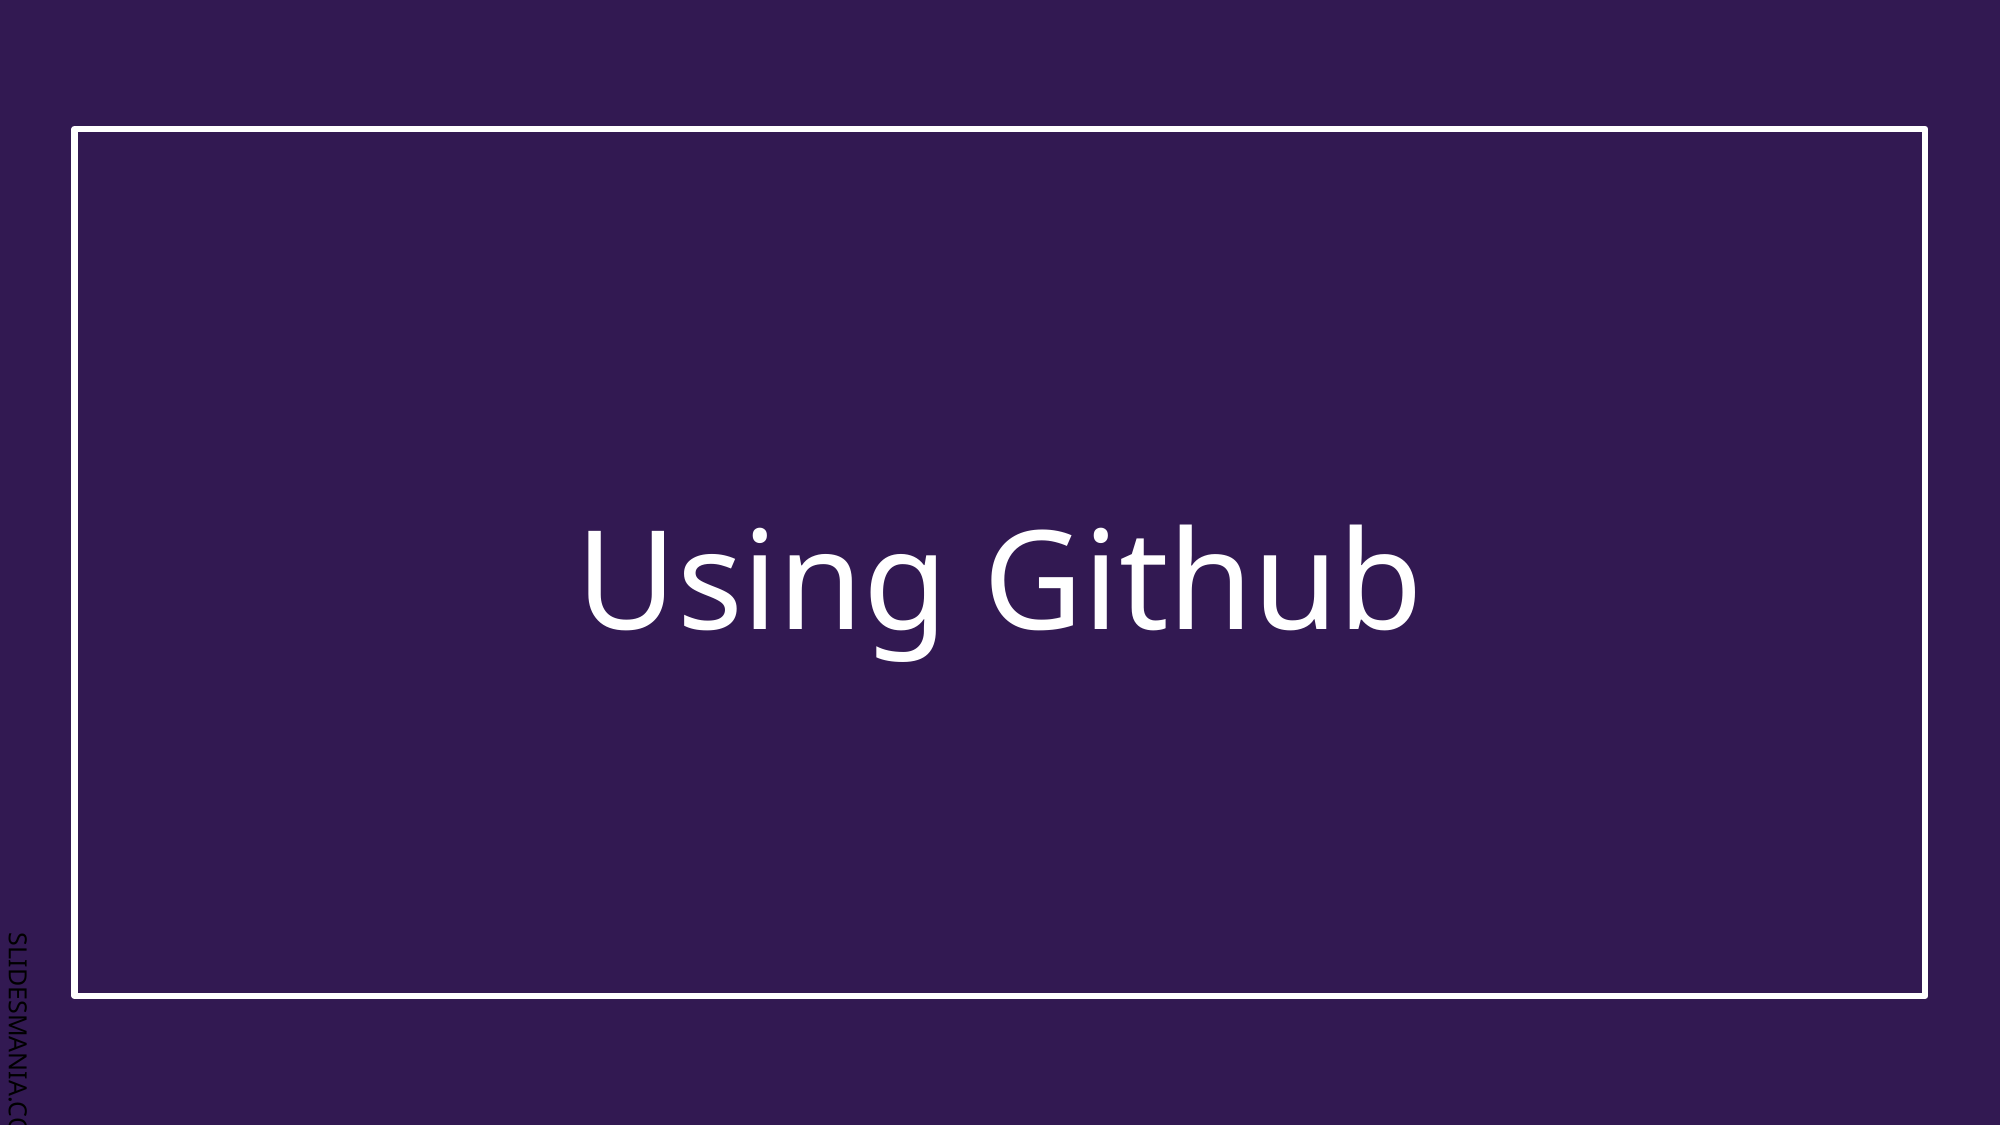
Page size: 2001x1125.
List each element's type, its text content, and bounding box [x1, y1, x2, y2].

title Using Github [89, 302, 1911, 877]
